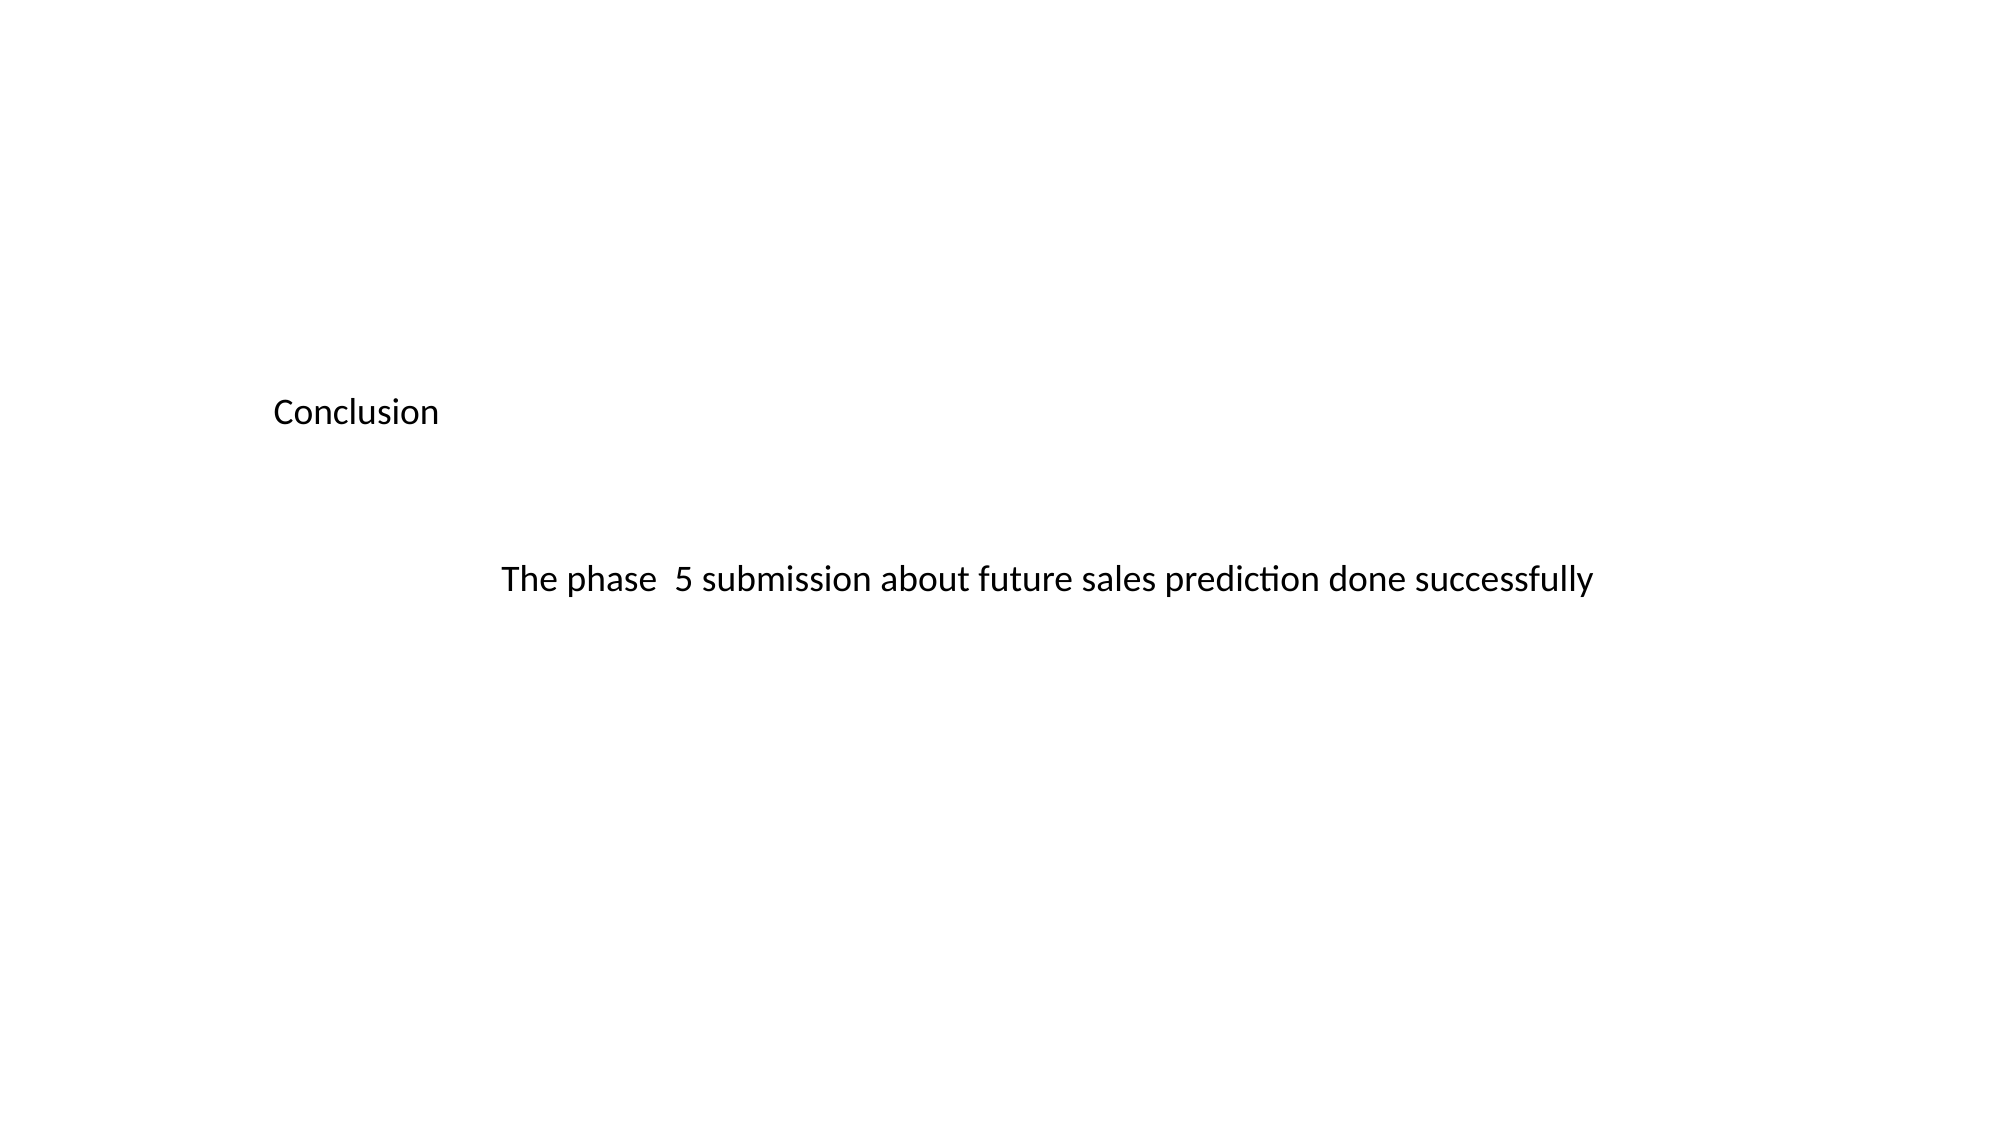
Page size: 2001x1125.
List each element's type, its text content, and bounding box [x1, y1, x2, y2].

text_box The phase 5 submission about future sales prediction done successfully [486, 547, 1756, 607]
text_box Conclusion [258, 379, 918, 440]
